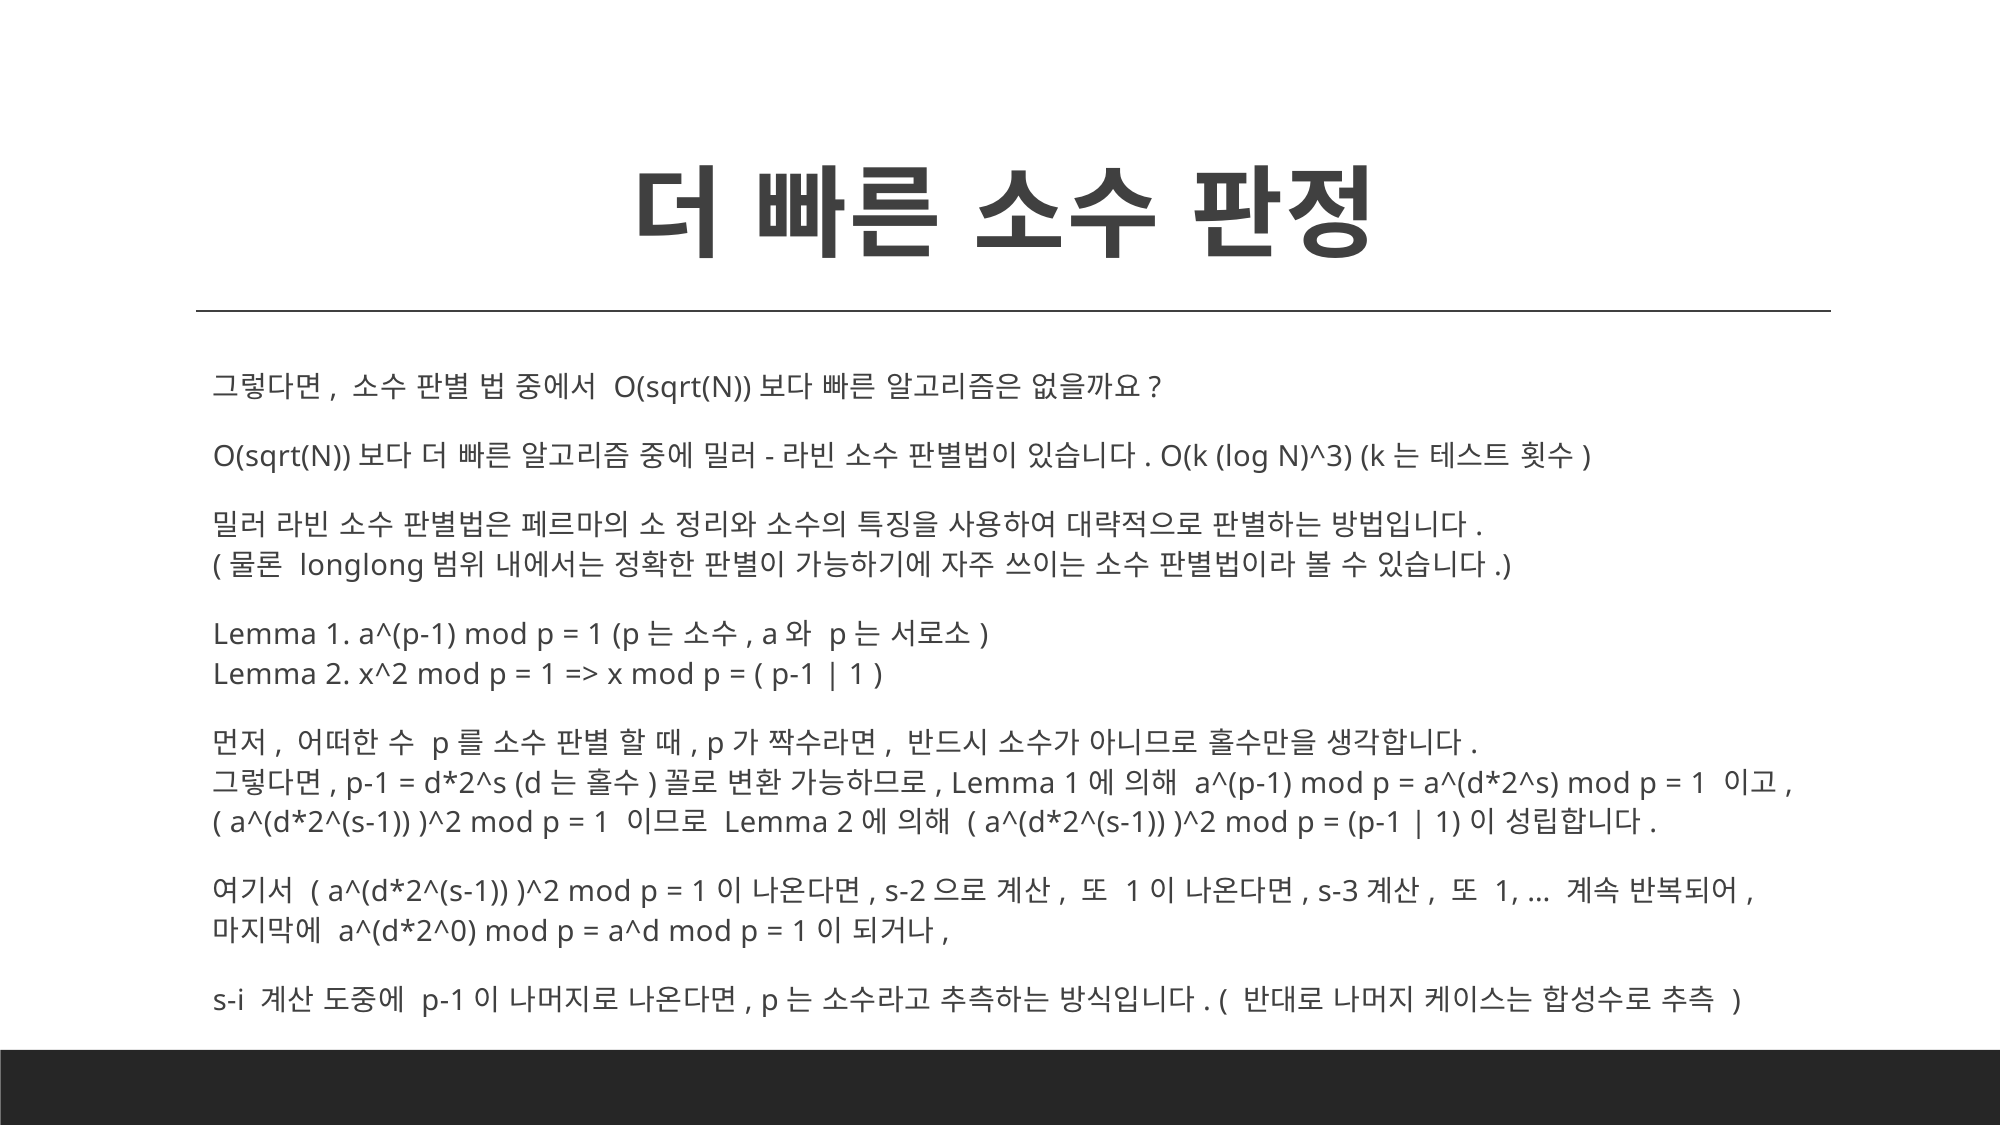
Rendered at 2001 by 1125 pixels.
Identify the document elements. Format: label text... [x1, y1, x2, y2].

list 그렇다면, 소수 판별 법 중에서 O(sqrt(N))보다 빠른 알고리즘은 없을까요? O(sqrt(N))보다 더 빠른 알고리즘 중에 밀러-라빈 소수 판별법이 있습니다. O(k (log N)^3) (k는 테스트 횟수) 밀러 라빈 소수 판별법은 페르마의 소 정리와 소수의 특징을 사용하여 대략적으로 판별하는 방법입니다. (물론 longlong범위 내에서는 정확한 판별이 가능하기에 자주 쓰이는 소수 판별법이라 볼 수 있습니다.) Lemma 1. a^(p-1) mod p = 1 (p는 소수, a와 p는 서로소) Lemma 2. x^2 mod p = 1 => x mod p = ( p-1 | 1 ) 먼저, 어떠한 수 p를 소수 판별 할 때, p가 짝수라면, 반드시 소수가 아니므로 홀수만을 생각합니다. 그렇다면, p-1 = d*2^s (d는 홀수)꼴로 변환 가능하므로, Lemma 1에 의해 a^(p-1) mod p = a^(d*2^s) mod p = 1 이고, ( a^(d*2^(s-1)) )^2 mod p = 1 이므로 Lemma 2에 의해 ( a^(d*2^(s-1)) )^2 mod p = (p-1 | 1)이 성립합니다. 여기서 ( a^(d*2^(s-1)) )^2 mod p = 1이 나온다면, s-2으로 계산, 또 1이 나온다면, s-3계산, 또 1, … 계속 반복되어, 마지막에 a^(d*2^0) mod p = a^d mod p = 1이 되거나, s-i 계산 도중에 p-1이 나머지로 나온다면, p는 소수라고 추측하는 방식입니다. ( 반대로 나머지 케이스는 합성수로 추측 ) [180, 345, 1830, 1028]
title 더 빠른 소수 판정 [180, 47, 1830, 285]
